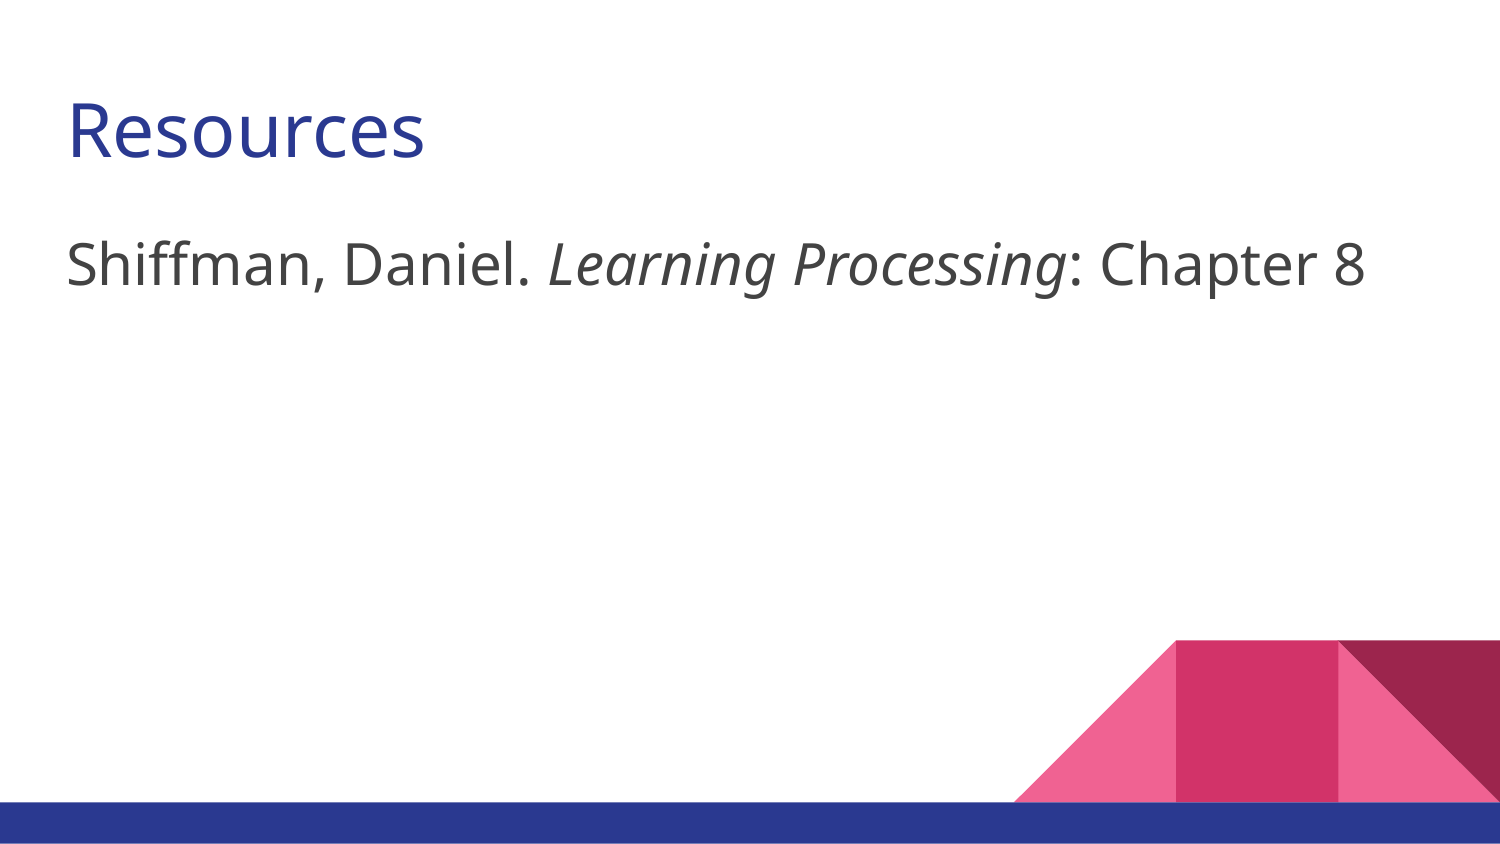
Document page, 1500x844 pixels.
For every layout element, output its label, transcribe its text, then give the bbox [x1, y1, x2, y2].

title Resources [51, 67, 1449, 167]
list Shiffman, Daniel. Learning Processing: Chapter 8 [51, 201, 1449, 750]
